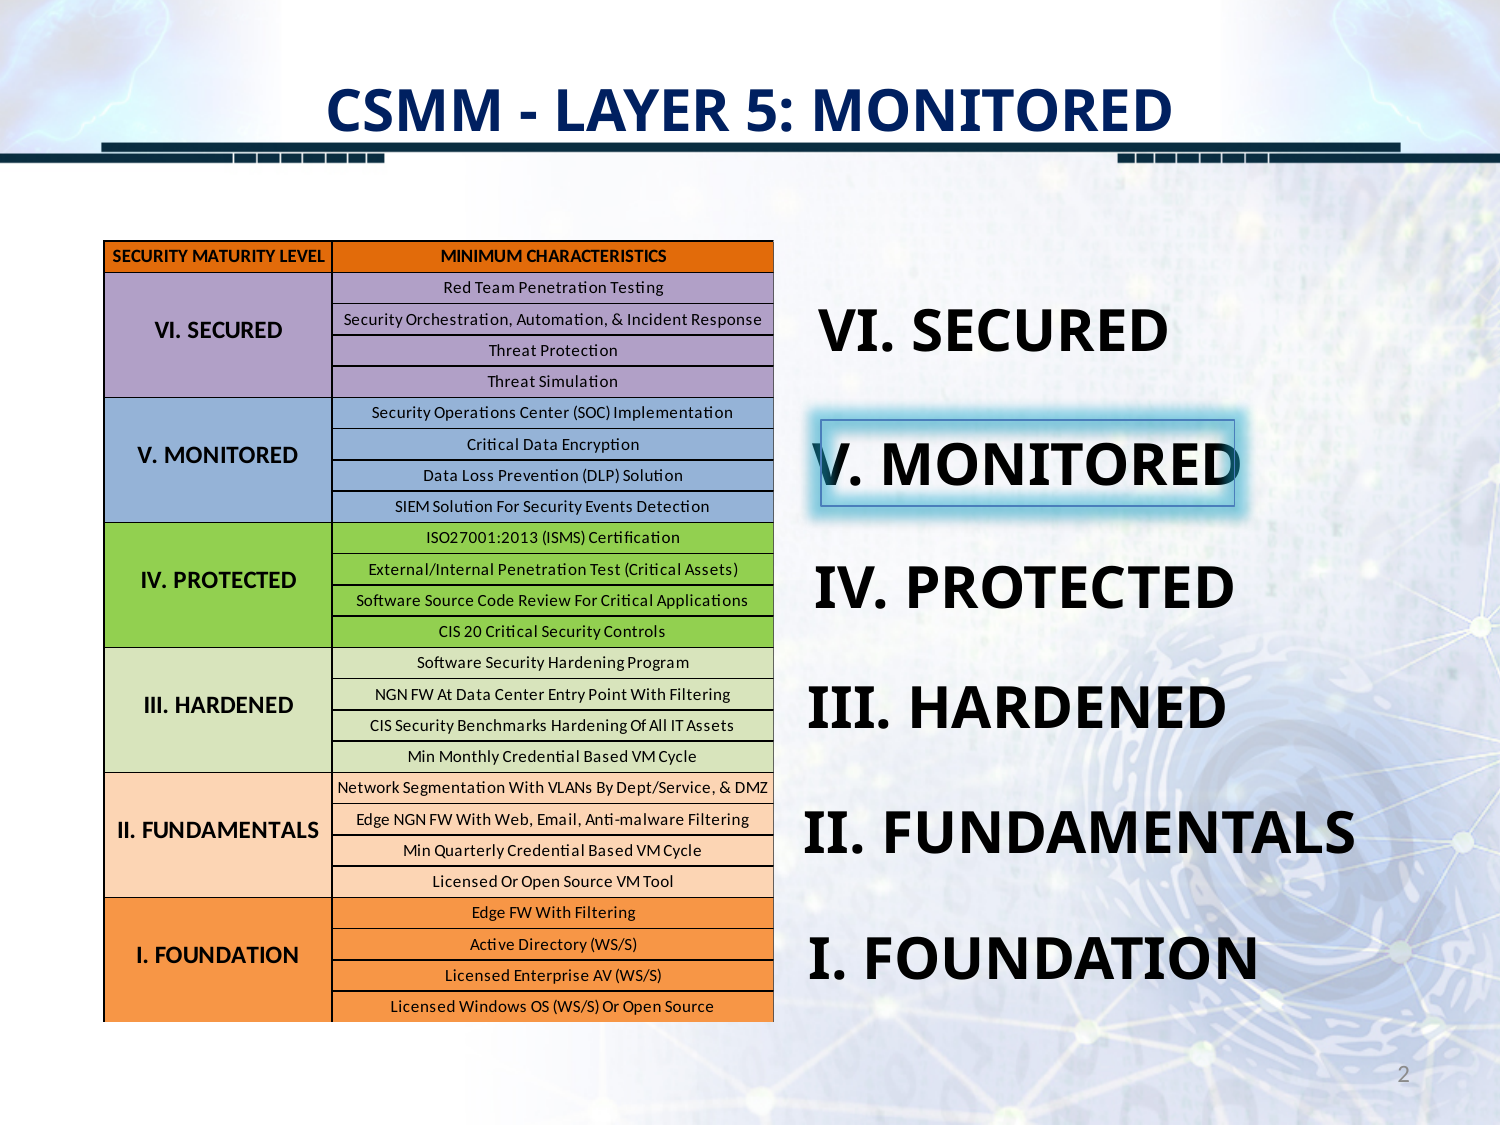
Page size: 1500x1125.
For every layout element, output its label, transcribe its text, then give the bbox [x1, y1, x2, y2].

picture [0, 0, 1500, 1125]
text_box I. FOUNDATION [793, 913, 1276, 999]
text_box IV. PROTECTED [799, 542, 1251, 628]
text_box [820, 419, 1235, 507]
slide_number 2 [1074, 1042, 1425, 1103]
text_box V. MONITORED [1255, 420, 1259, 505]
text_box II. FUNDAMENTALS [789, 788, 1372, 874]
text_box III. HARDENED [792, 663, 1244, 748]
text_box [102, 240, 776, 1024]
title CSMM - LAYER 5: MONITORED [75, 34, 1425, 182]
text_box VI. SECURED [804, 286, 1186, 371]
